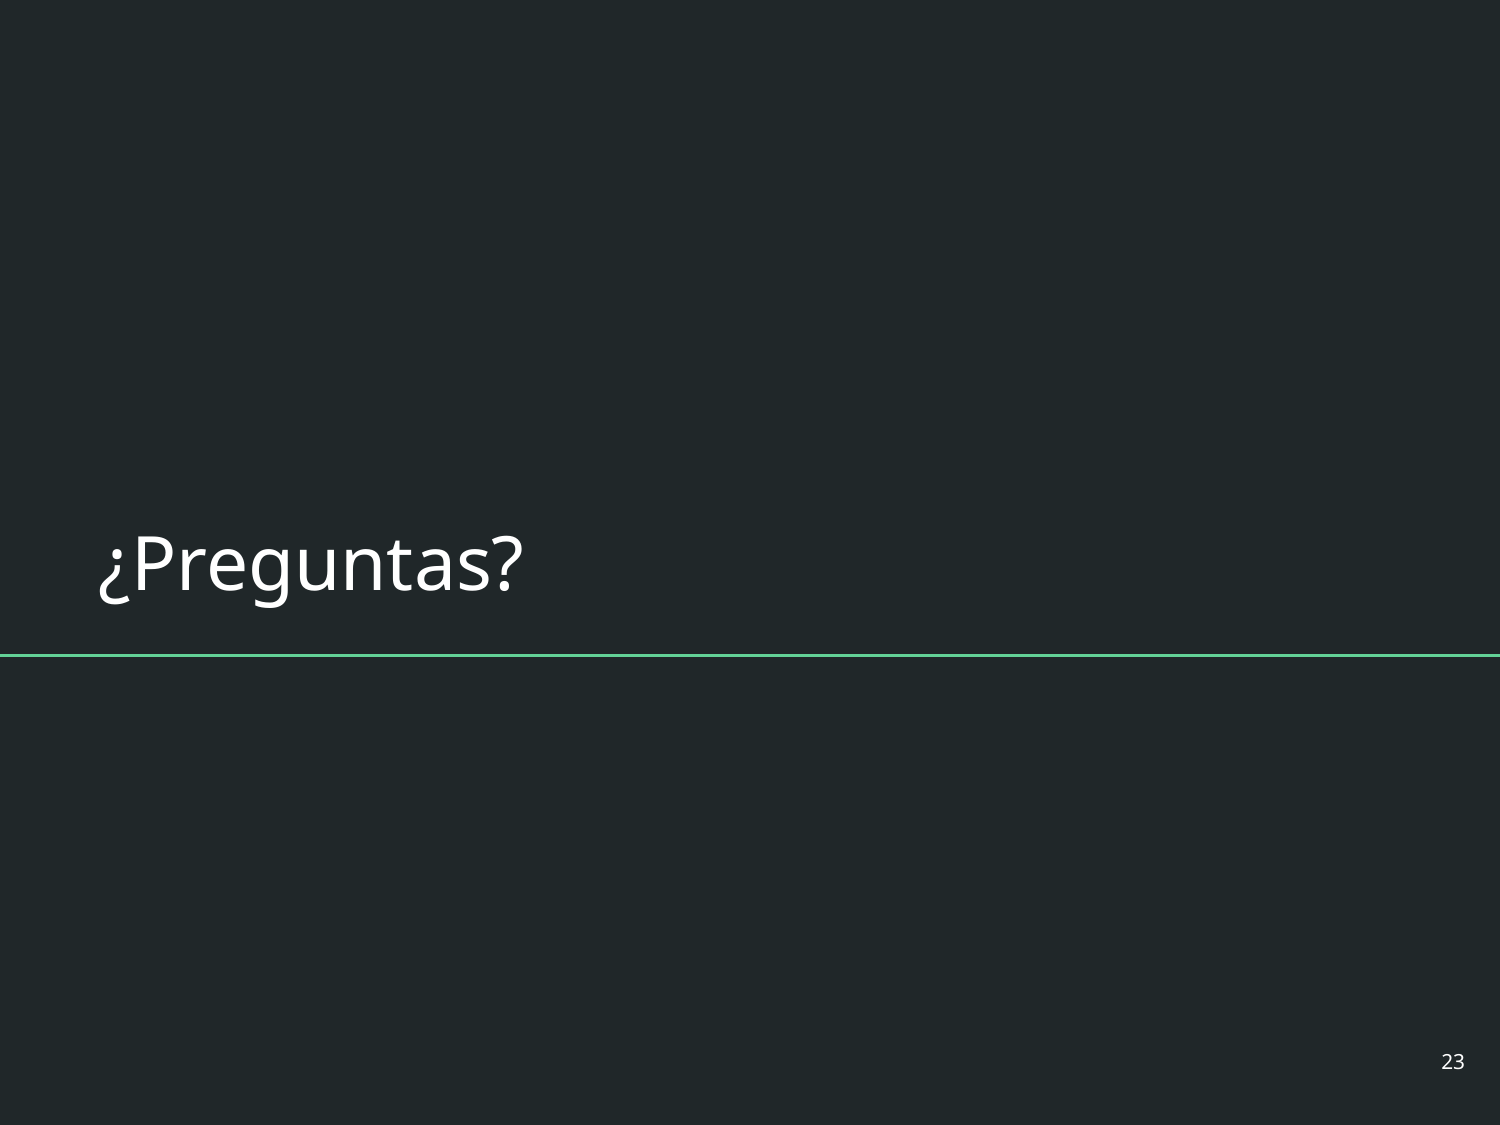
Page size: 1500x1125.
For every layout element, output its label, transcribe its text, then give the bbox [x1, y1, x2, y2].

slide_number ‹#› [1389, 1019, 1480, 1106]
title ¿Preguntas? [83, 450, 1417, 621]
